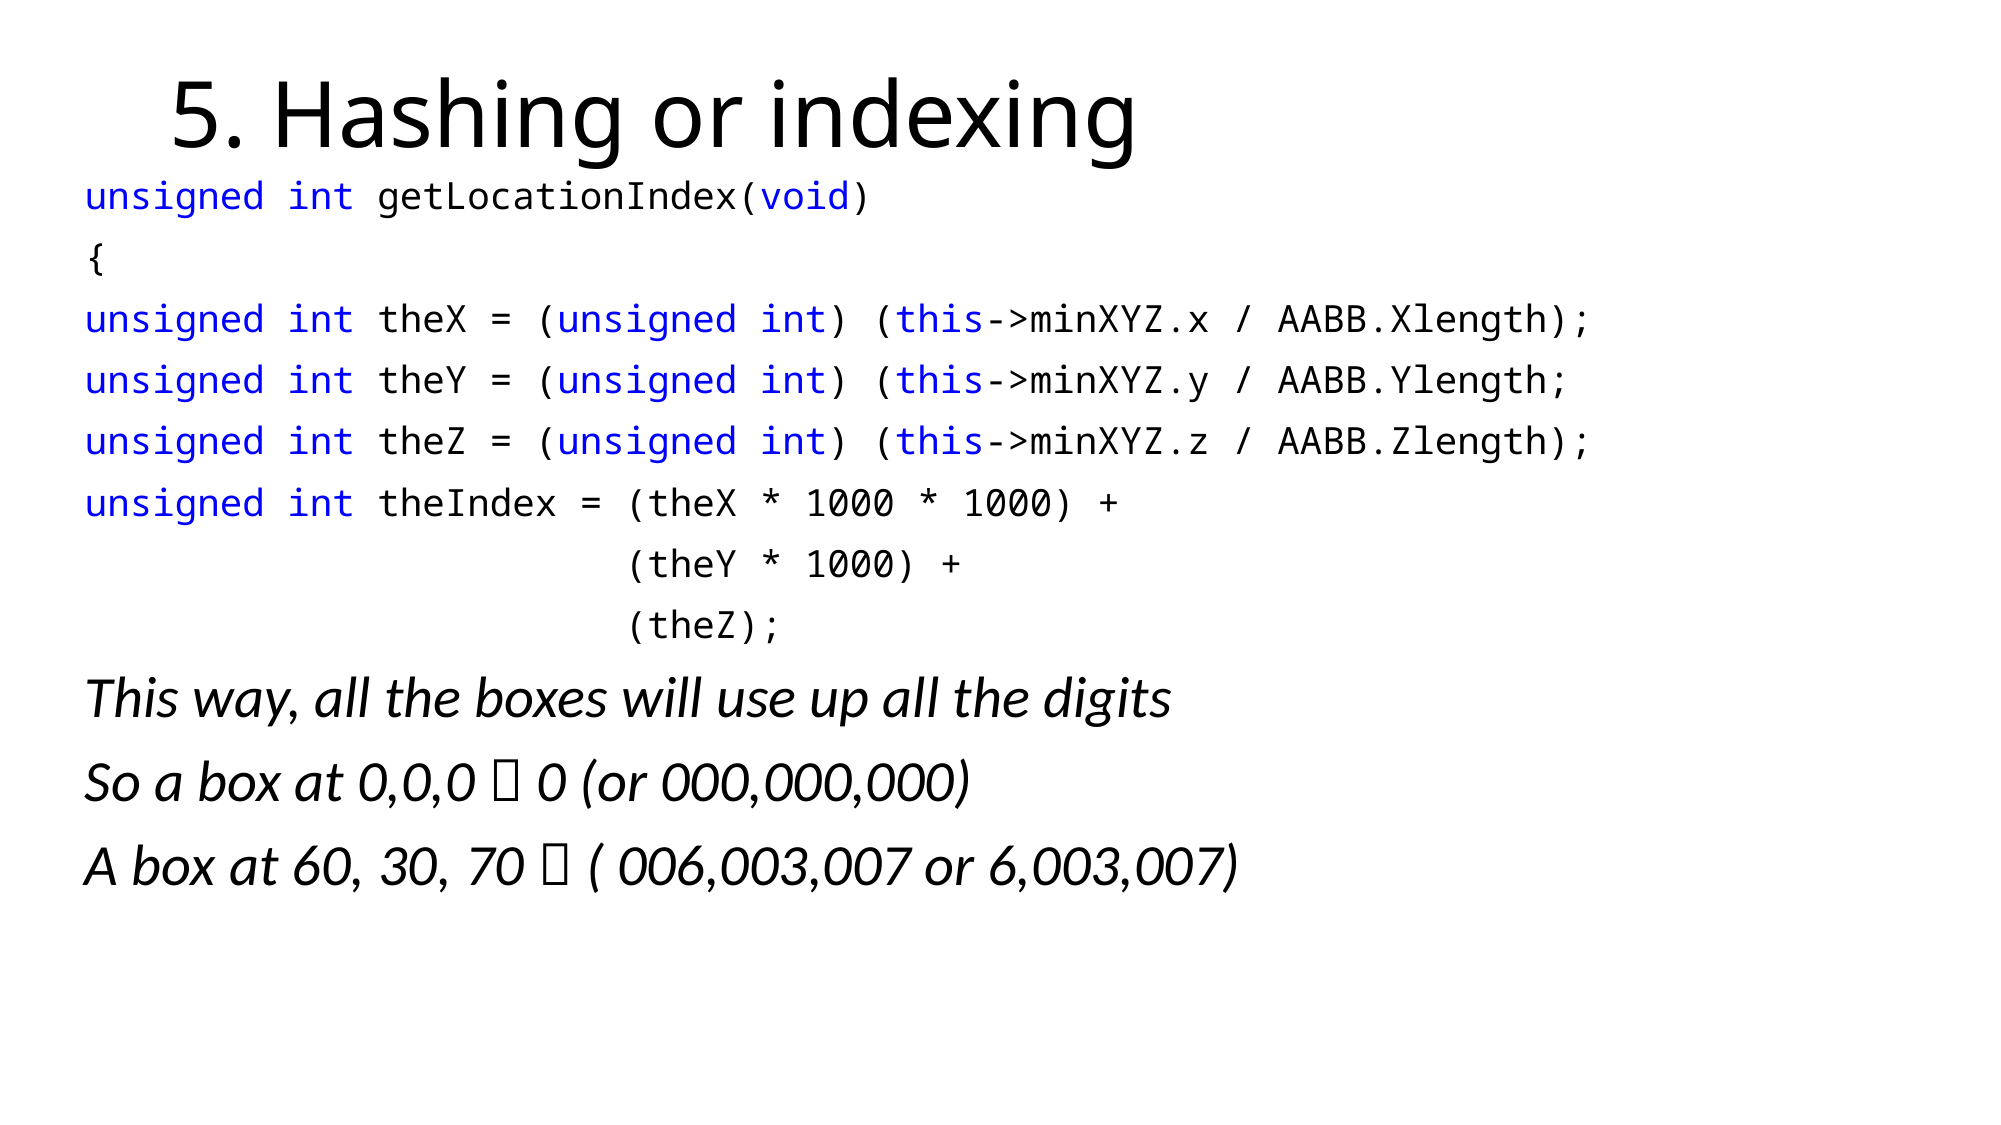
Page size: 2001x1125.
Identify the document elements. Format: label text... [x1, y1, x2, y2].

title 5. Hashing or indexing [154, 52, 1880, 169]
list unsigned int getLocationIndex(void) { unsigned int theX = (unsigned int) (this->minXYZ.x / AABB.Xlength); unsigned int theY = (unsigned int) (this->minXYZ.y / AABB.Ylength; unsigned int theZ = (unsigned int) (this->minXYZ.z / AABB.Zlength); unsigned int theIndex = (theX * 1000 * 1000) + (theY * 1000) + (theZ); This way, all the boxes will use up all the digits So a box at 0,0,0  0 (or 000,000,000) A box at 60, 30, 70  ( 006,003,007 or 6,003,007) [70, 169, 2000, 1045]
